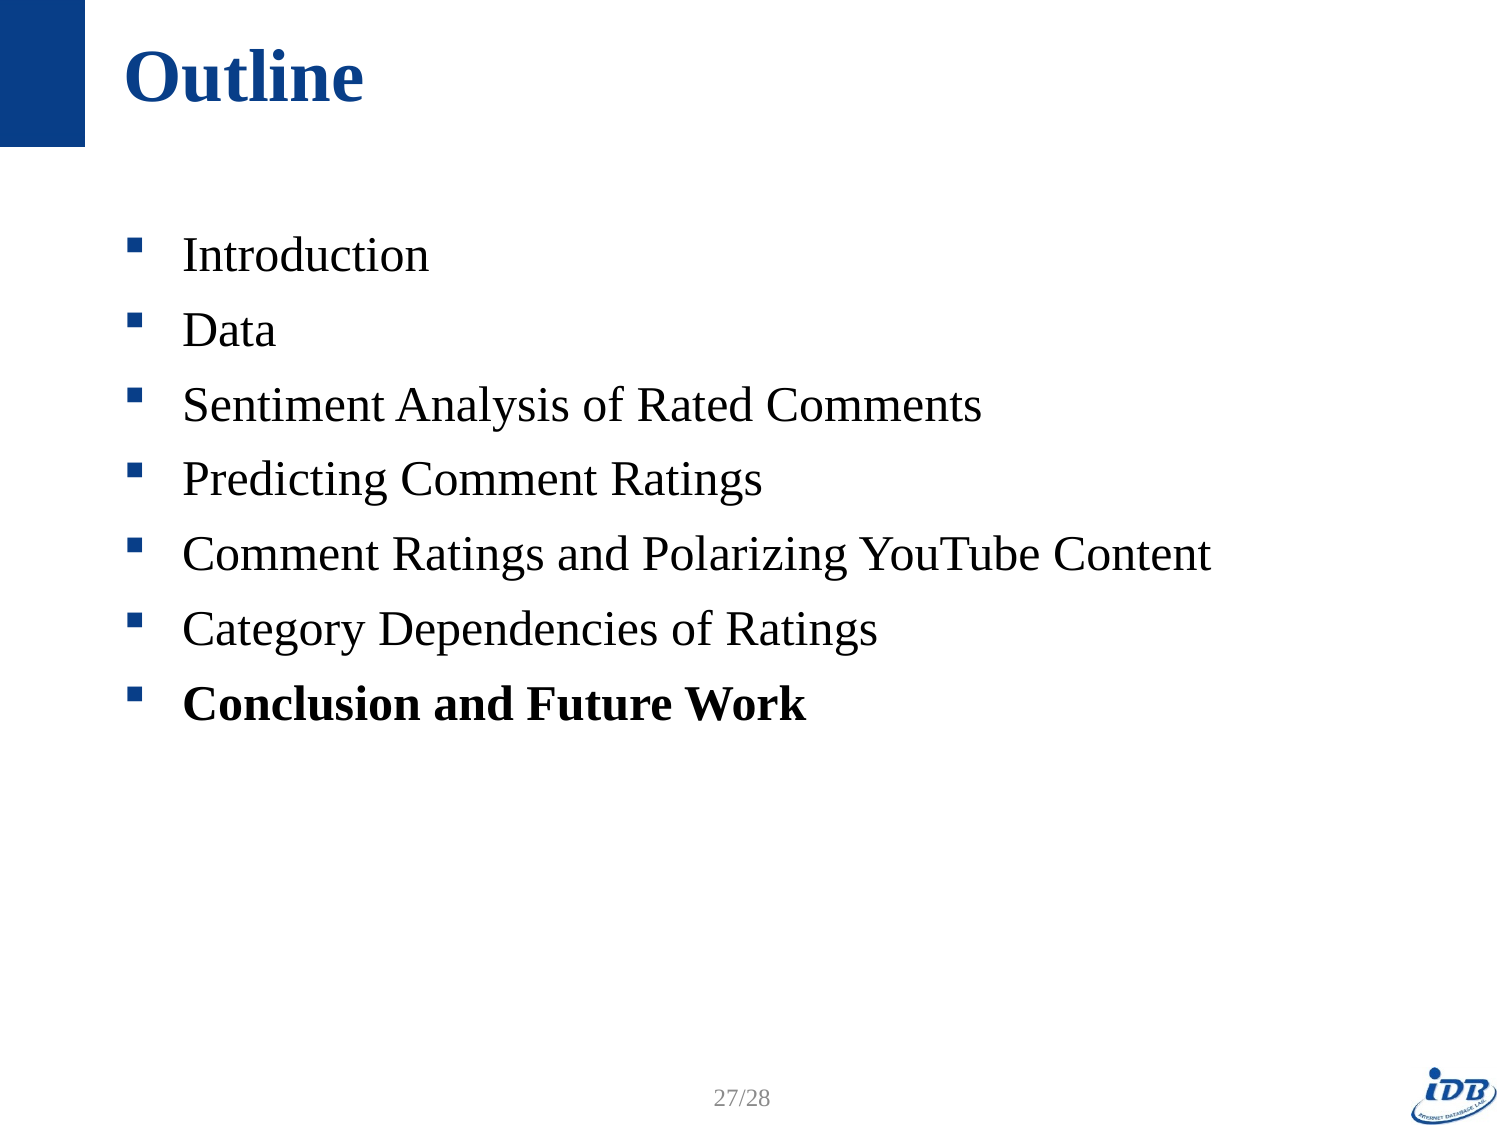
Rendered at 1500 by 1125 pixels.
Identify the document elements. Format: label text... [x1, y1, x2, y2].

picture [1411, 1067, 1497, 1125]
list Introduction Data Sentiment Analysis of Rated Comments Predicting Comment Ratings Comment Ratings and Polarizing YouTube Content Category Dependencies of Ratings Conclusion and Future Work [108, 220, 1471, 1079]
slide_number 27/28 [573, 1076, 911, 1118]
title Outline [108, 15, 1379, 140]
picture [0, 0, 85, 147]
